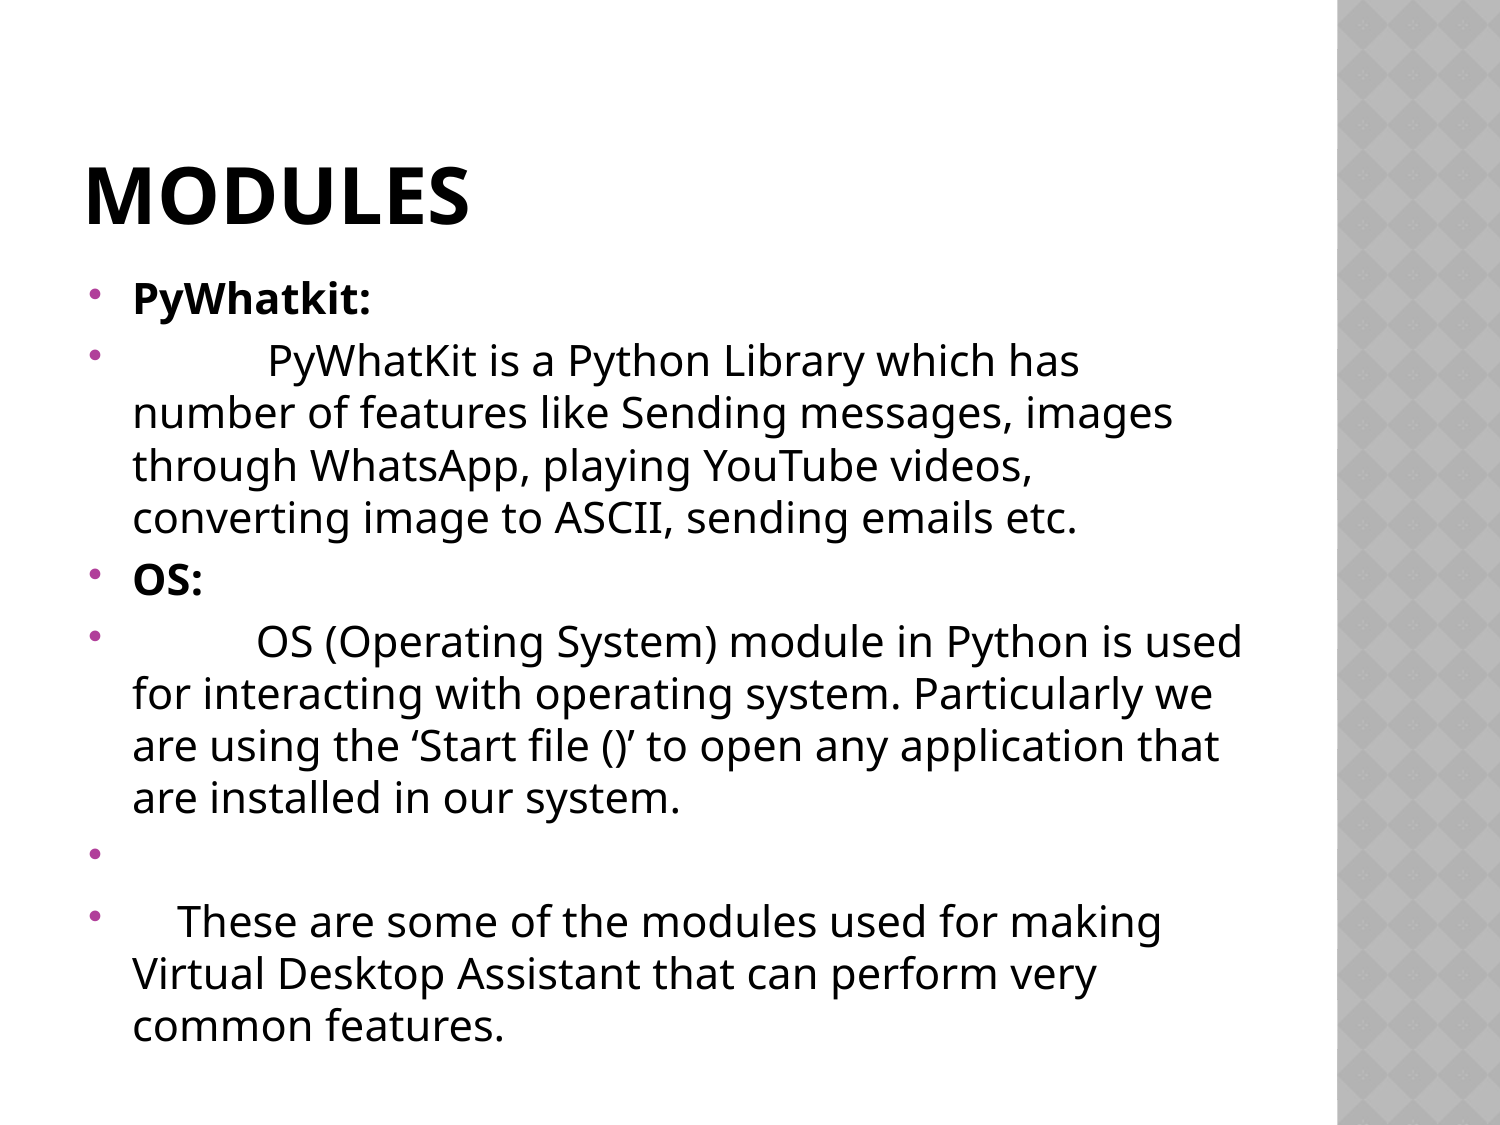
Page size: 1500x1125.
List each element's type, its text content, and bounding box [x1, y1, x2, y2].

title MODULES [75, 52, 1263, 240]
list PyWhatkit: PyWhatKit is a Python Library which has number of features like Sending messages, images through WhatsApp, playing YouTube videos, converting image to ASCII, sending emails etc. OS: OS (Operating System) module in Python is used for interacting with operating system. Particularly we are using the ‘Start file ()’ to open any application that are installed in our system. These are some of the modules used for making Virtual Desktop Assistant that can perform very common features. [75, 264, 1263, 1059]
